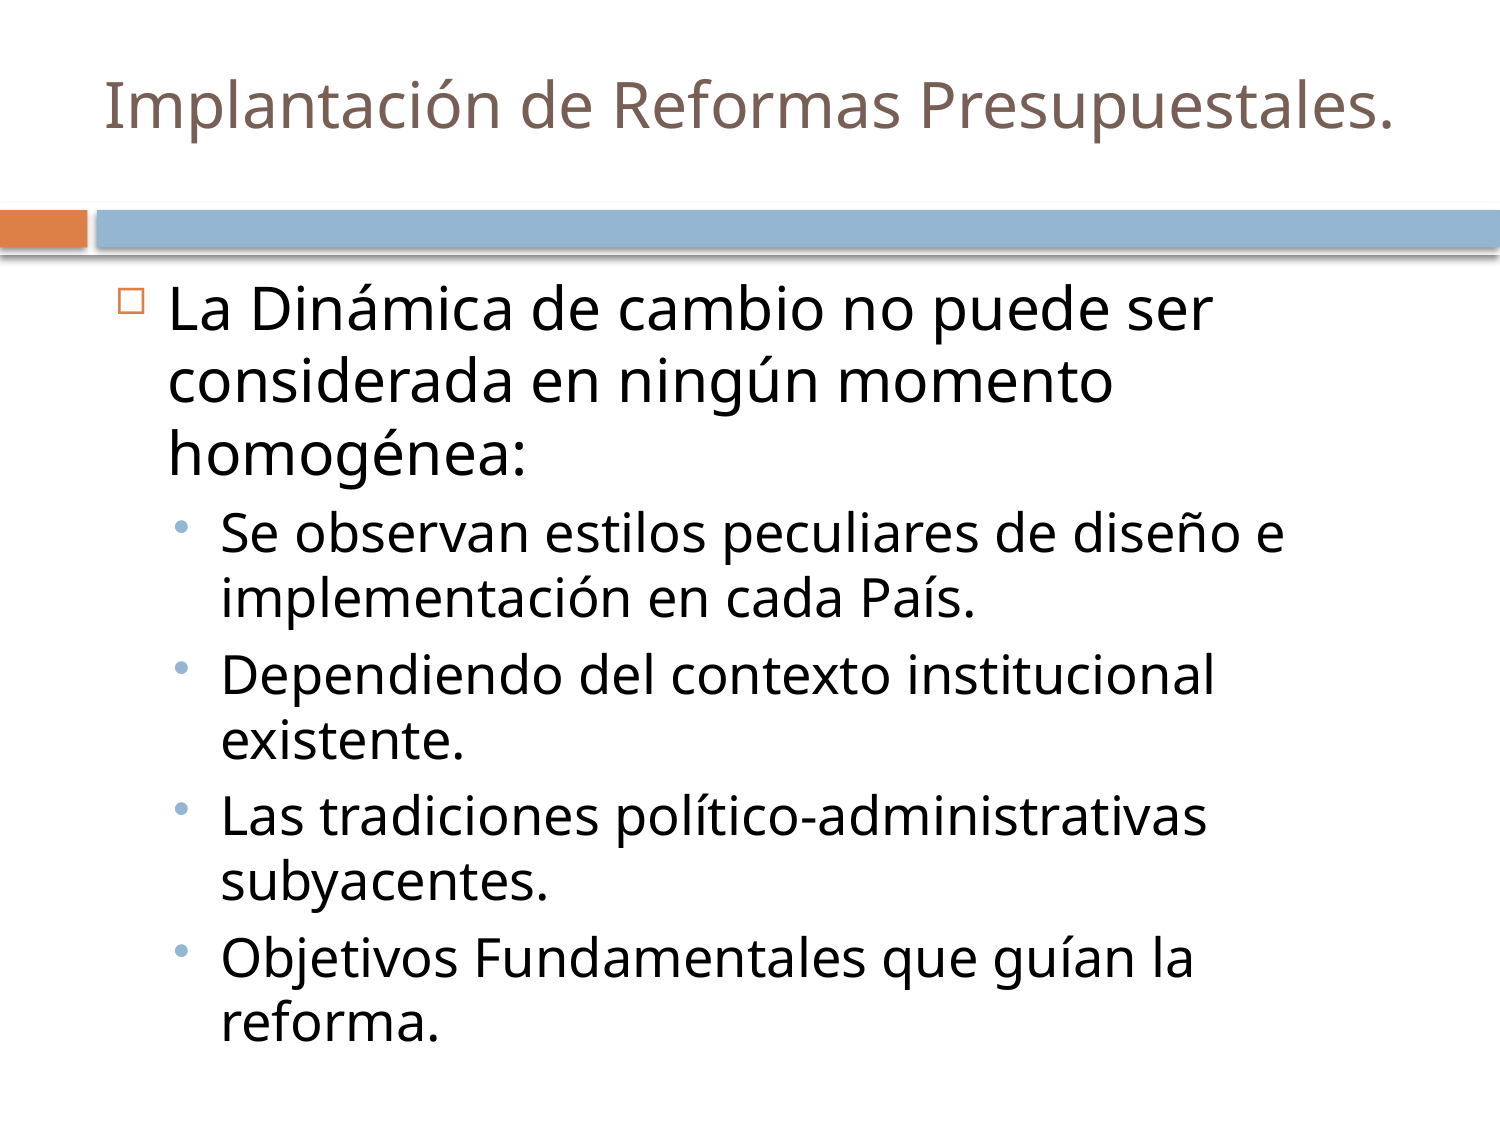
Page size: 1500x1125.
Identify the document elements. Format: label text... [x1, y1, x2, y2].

title Implantación de Reformas Presupuestales. [89, 22, 1428, 185]
list La Dinámica de cambio no puede ser considerada en ningún momento homogénea: Se observan estilos peculiares de diseño e implementación en cada País. Dependiendo del contexto institucional existente. Las tradiciones político-administrativas subyacentes. Objetivos Fundamentales que guían la reforma. [100, 262, 1438, 1000]
